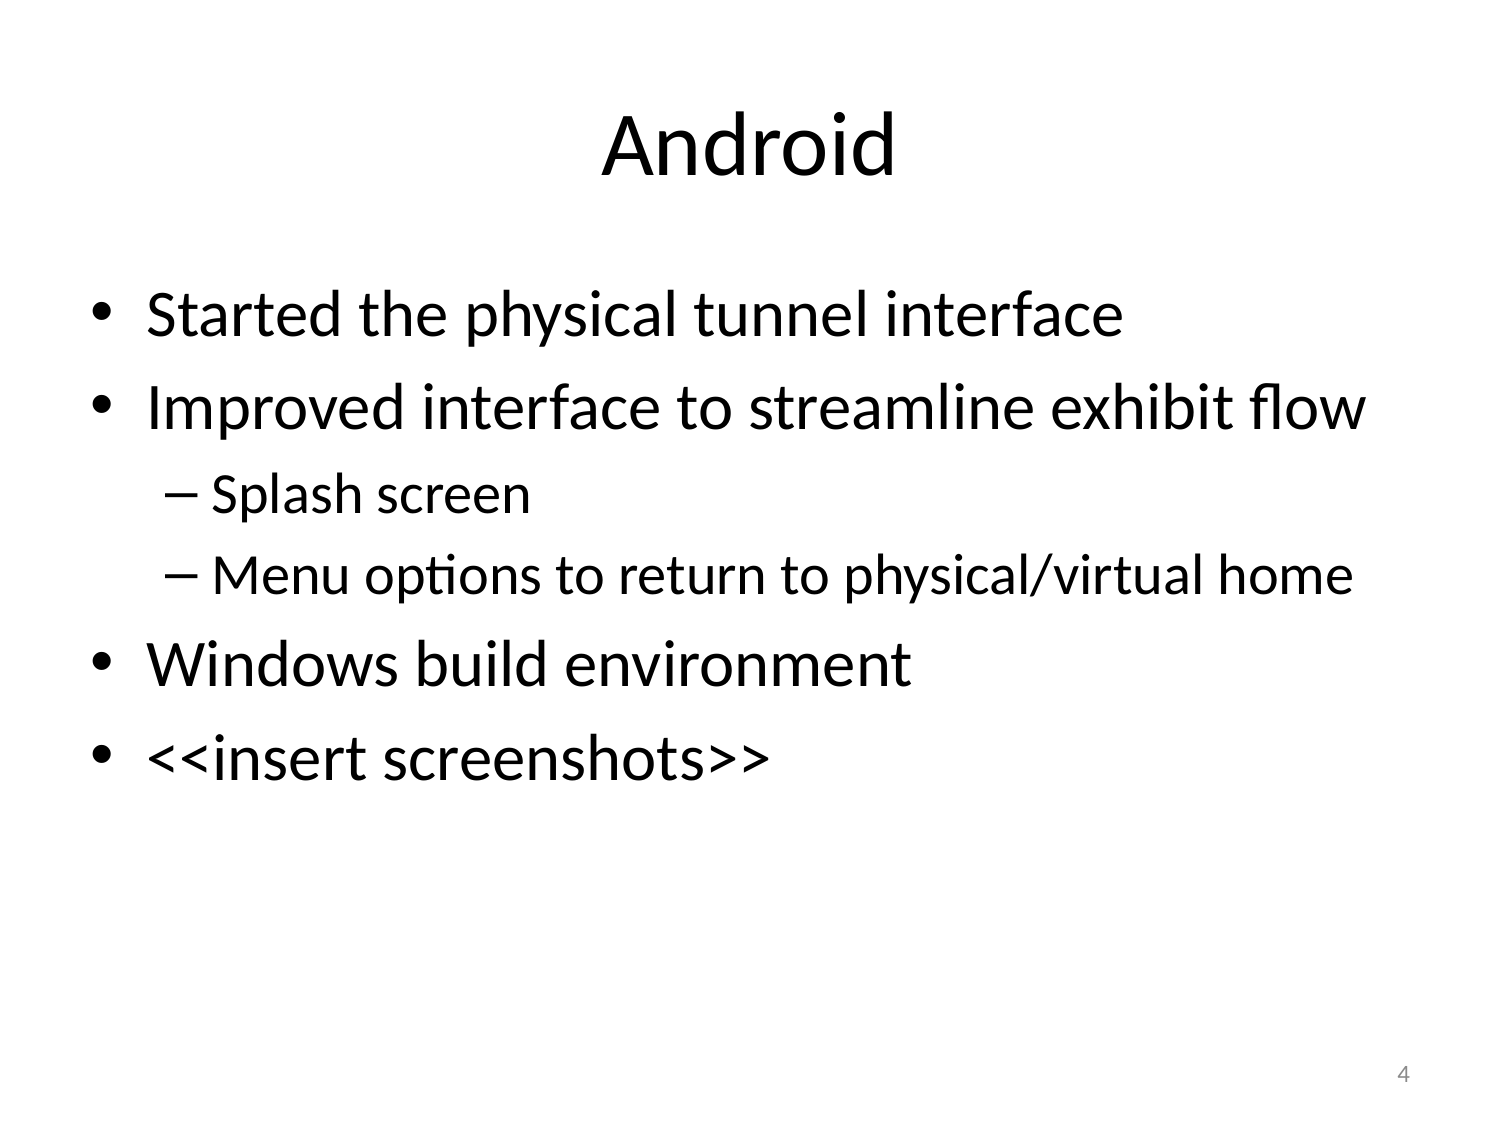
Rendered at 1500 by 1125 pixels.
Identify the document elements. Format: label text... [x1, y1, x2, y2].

list Started the physical tunnel interface Improved interface to streamline exhibit flow Splash screen Menu options to return to physical/virtual home Windows build environment <<insert screenshots>> [75, 262, 1425, 1005]
slide_number 4 [1074, 1042, 1425, 1103]
title Android [75, 45, 1425, 233]
